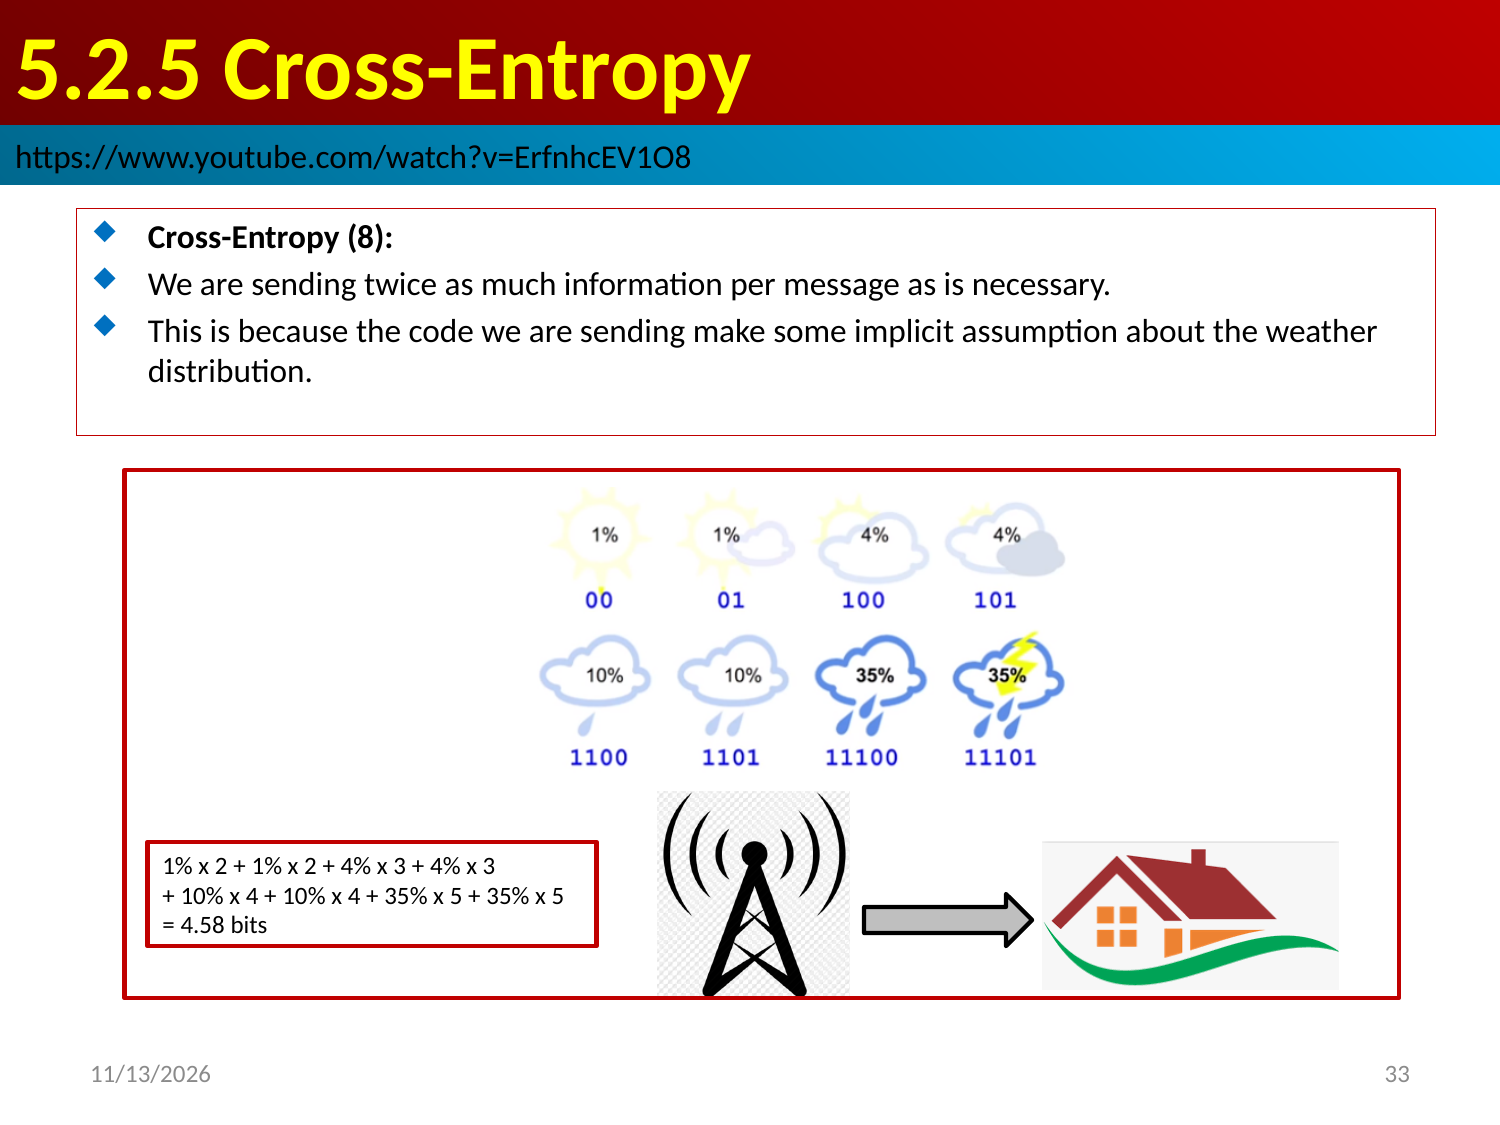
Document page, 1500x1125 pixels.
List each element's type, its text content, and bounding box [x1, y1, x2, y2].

text_box https://www.youtube.com/watch?v=ErfnhcEV1O8 [0, 125, 1500, 185]
picture [537, 487, 1076, 781]
title 5.2.5 Cross-Entropy [0, 0, 1500, 125]
slide_number 33 [1074, 1042, 1425, 1103]
text_box [122, 468, 1401, 1000]
picture [1042, 841, 1339, 990]
text_box 1% x 2 + 1% x 2 + 4% x 3 + 4% x 3 + 10% x 4 + 10% x 4 + 35% x 5 + 35% x 5 = 4.58 bits [145, 840, 599, 948]
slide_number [75, 1042, 425, 1103]
picture [656, 790, 851, 997]
subtitle Cross-Entropy (8): We are sending twice as much information per message as is necessary. This is because the code we are sending make some implicit assumption about the weather distribution. [76, 208, 1436, 436]
